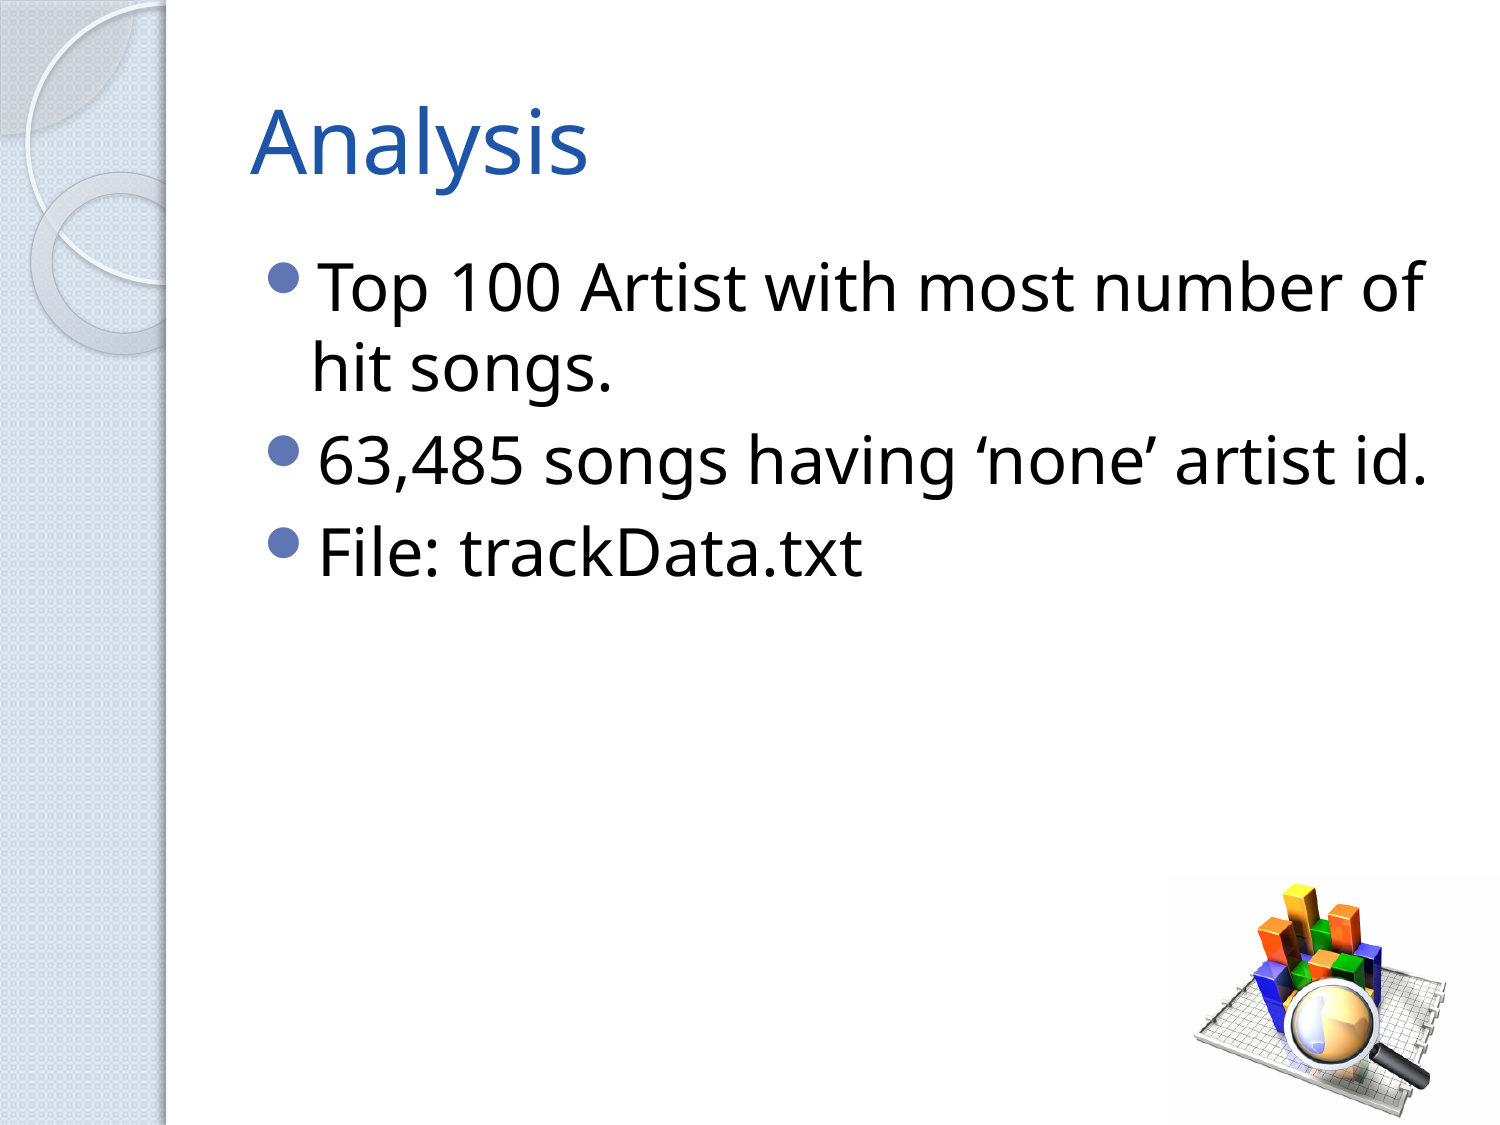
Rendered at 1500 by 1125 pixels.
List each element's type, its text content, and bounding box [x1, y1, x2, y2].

title Analysis [235, 45, 1466, 233]
list Top 100 Artist with most number of hit songs. 63,485 songs having ‘none’ artist id. File: trackData.txt [235, 237, 1466, 1025]
picture [1166, 874, 1500, 1125]
